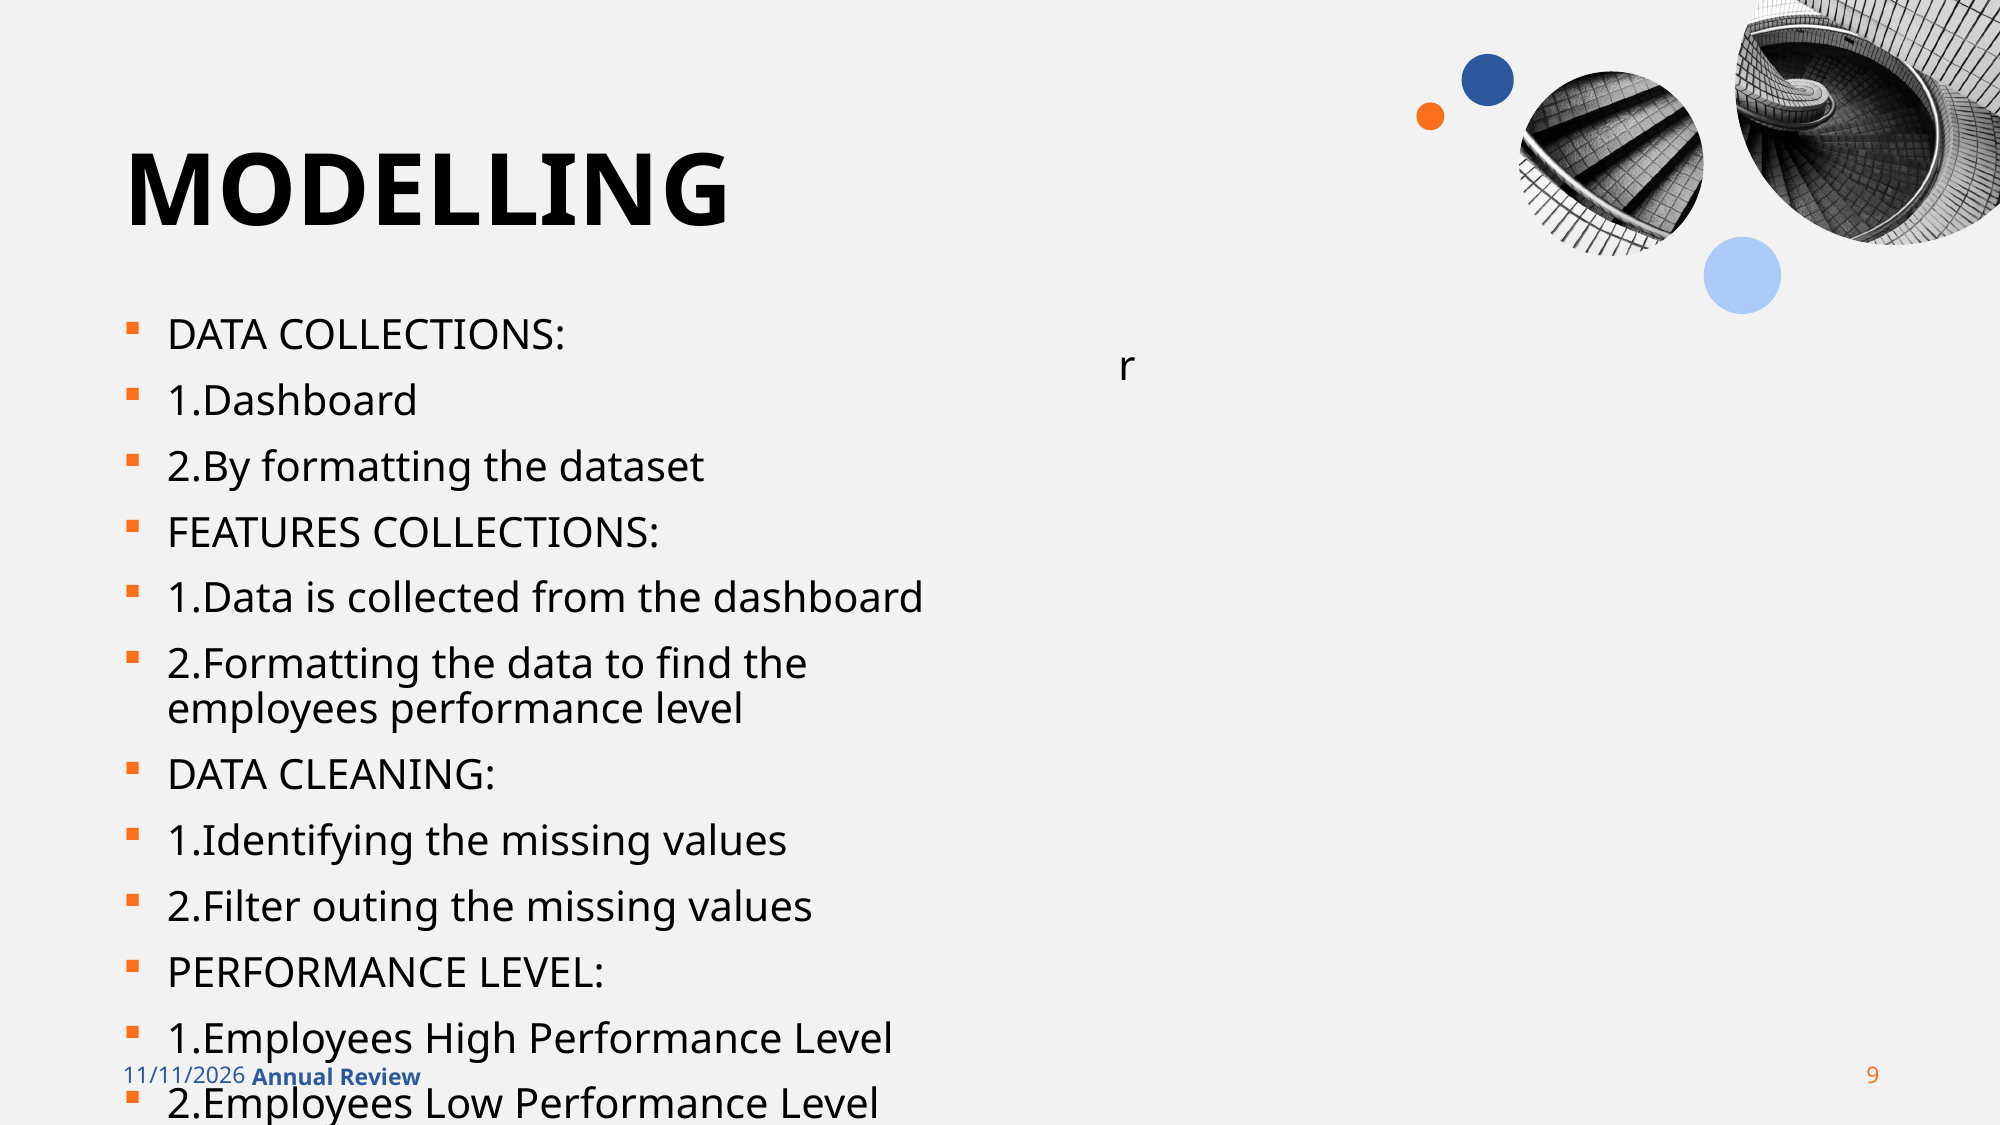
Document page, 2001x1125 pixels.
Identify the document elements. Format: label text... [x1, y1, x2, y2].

list r [1103, 337, 1935, 820]
list DATA COLLECTIONS: 1.Dashboard 2.By formatting the dataset FEATURES COLLECTIONS: 1.Data is collected from the dashboard 2.Formatting the data to find the employees performance level DATA CLEANING: 1.Identifying the missing values 2.Filter outing the missing values PERFORMANCE LEVEL: 1.Employees High Performance Level 2.Employees Low Performance Level SUMMARY: 1.Categories the performance level of the employ [108, 306, 940, 921]
title MODELLING [108, 132, 810, 269]
picture [1519, 0, 2000, 256]
